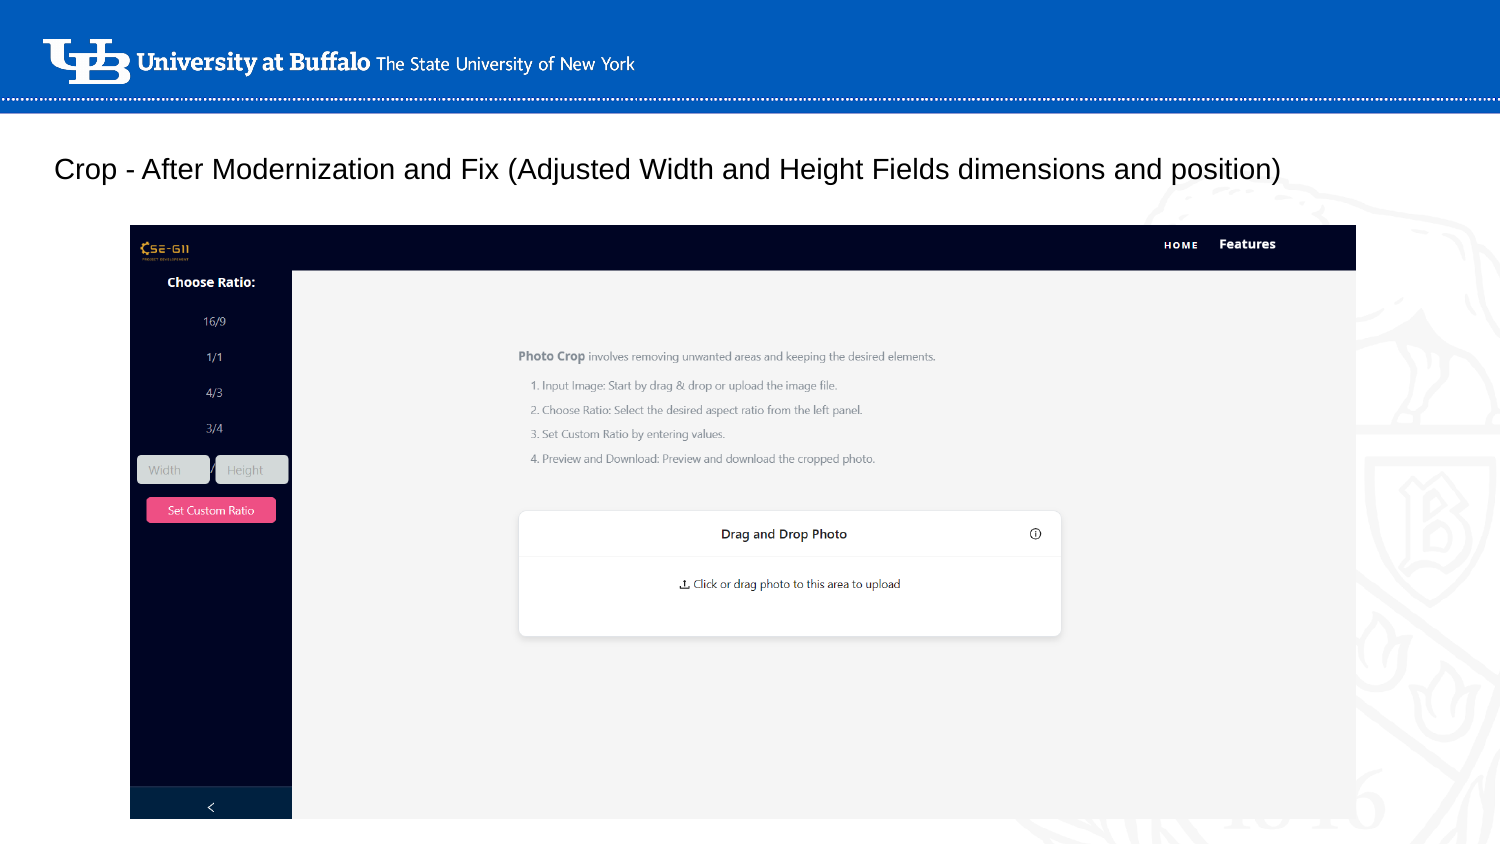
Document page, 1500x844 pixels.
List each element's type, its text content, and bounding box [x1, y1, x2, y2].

text_box Crop - After Modernization and Fix (Adjusted Width and Height Fields dimensions and position) [39, 135, 1403, 201]
picture [0, 0, 1500, 844]
